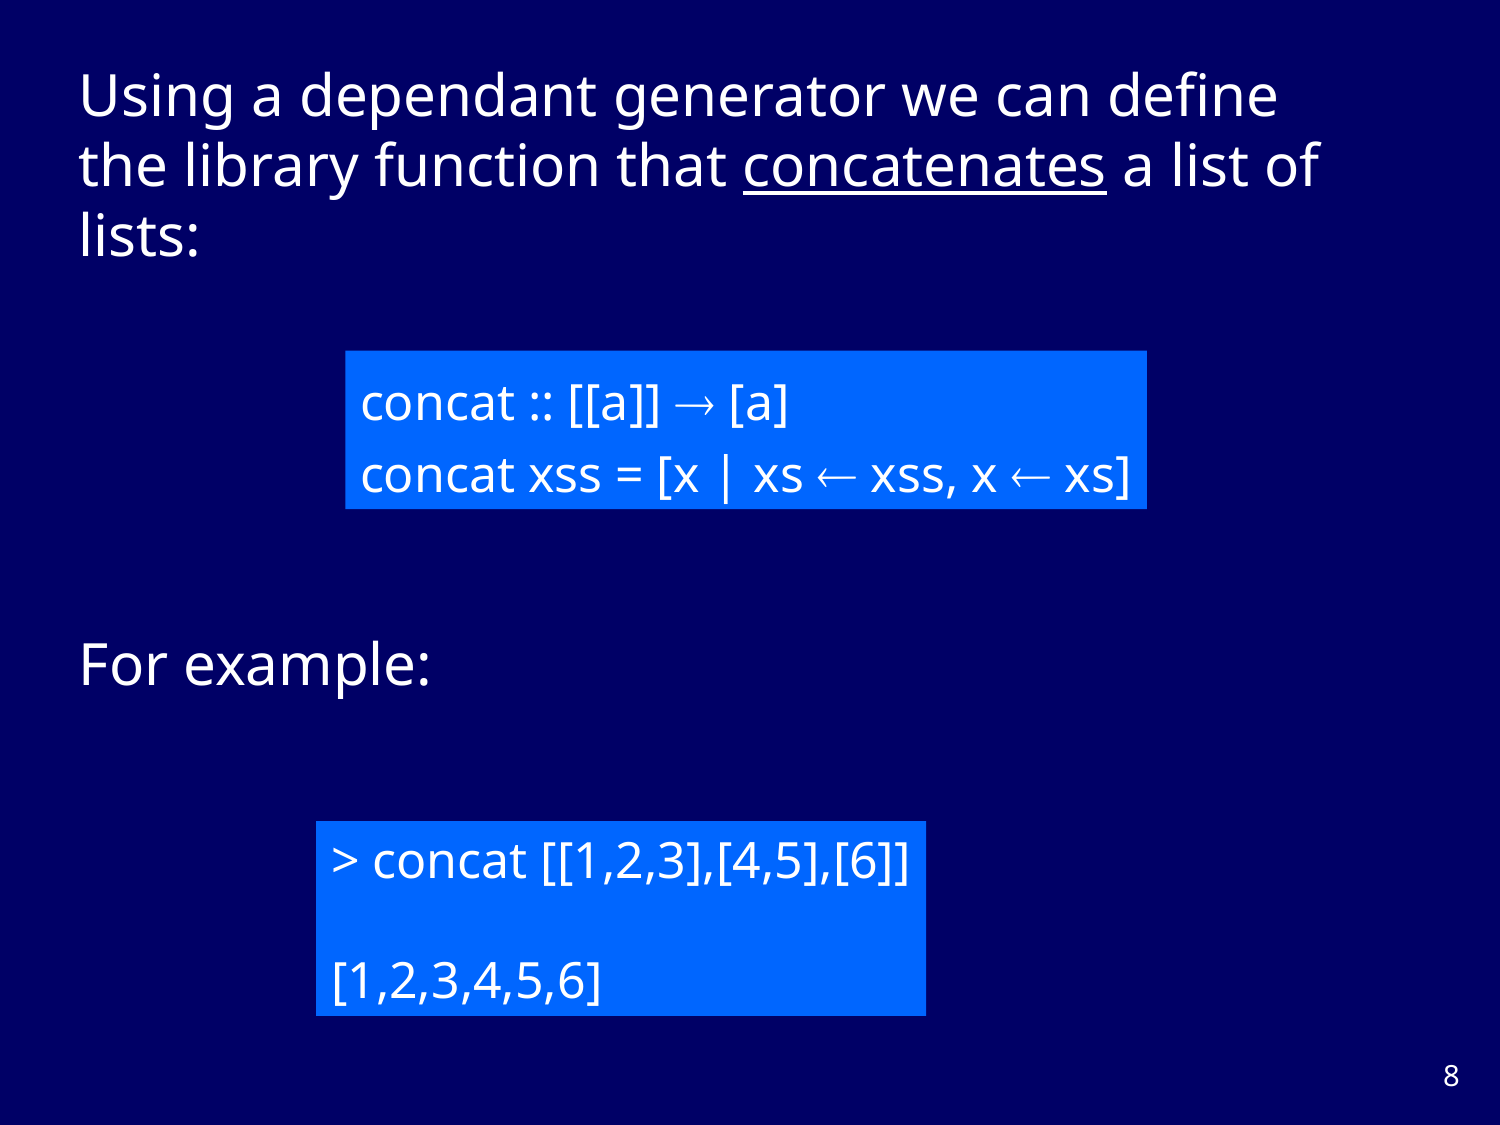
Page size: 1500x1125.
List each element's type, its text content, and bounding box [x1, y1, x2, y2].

text_box concat :: [[a]]  [a] concat xss = [x | xs  xss, x  xs] [345, 350, 1147, 510]
text_box > concat [[1,2,3],[4,5],[6]] [1,2,3,4,5,6] [316, 821, 927, 1016]
text_box For example: [64, 619, 455, 705]
text_box Using a dependant generator we can define the library function that concatenates a list of lists: [64, 50, 1393, 275]
slide_number 7 [1374, 1049, 1476, 1101]
